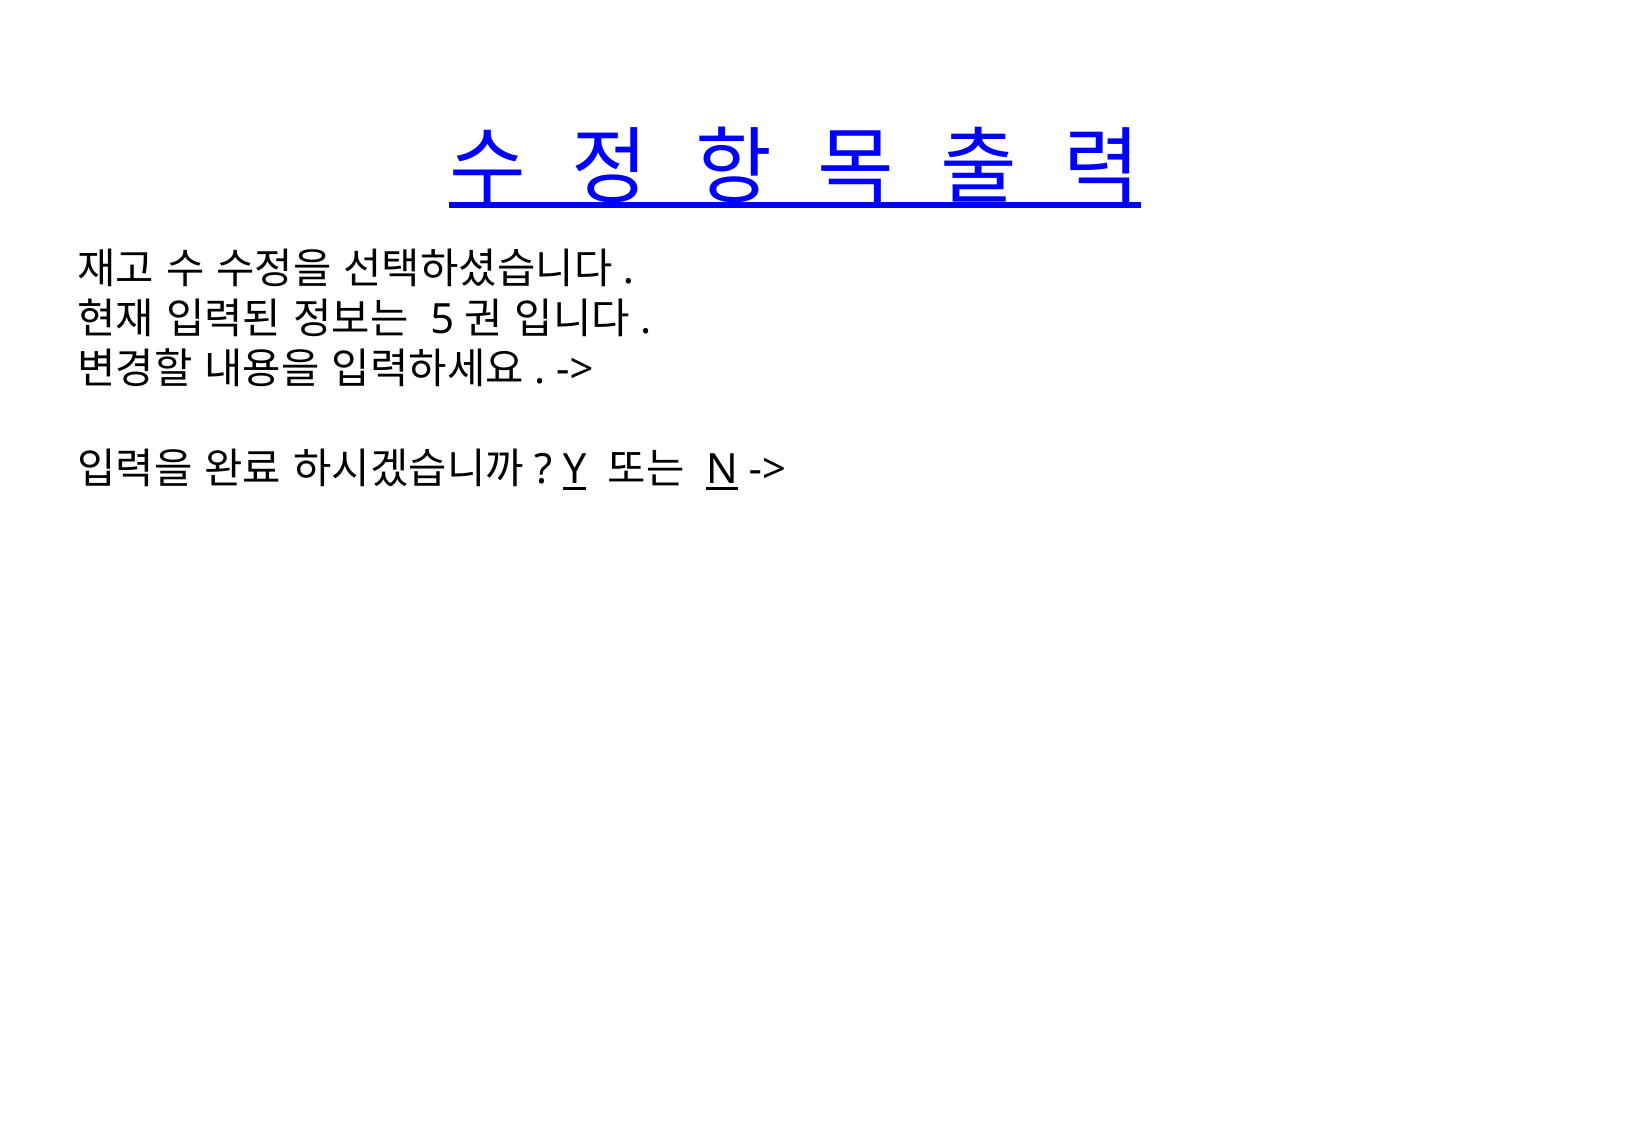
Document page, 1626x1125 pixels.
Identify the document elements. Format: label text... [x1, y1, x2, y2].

text_box 재고 수 수정을 선택하셨습니다. 현재 입력된 정보는 5권 입니다. 변경할 내용을 입력하세요. -> 입력을 완료 하시겠습니까? Y 또는 N -> [62, 234, 1493, 557]
text_box 수 정 항 목 출 력 [109, 105, 1481, 234]
